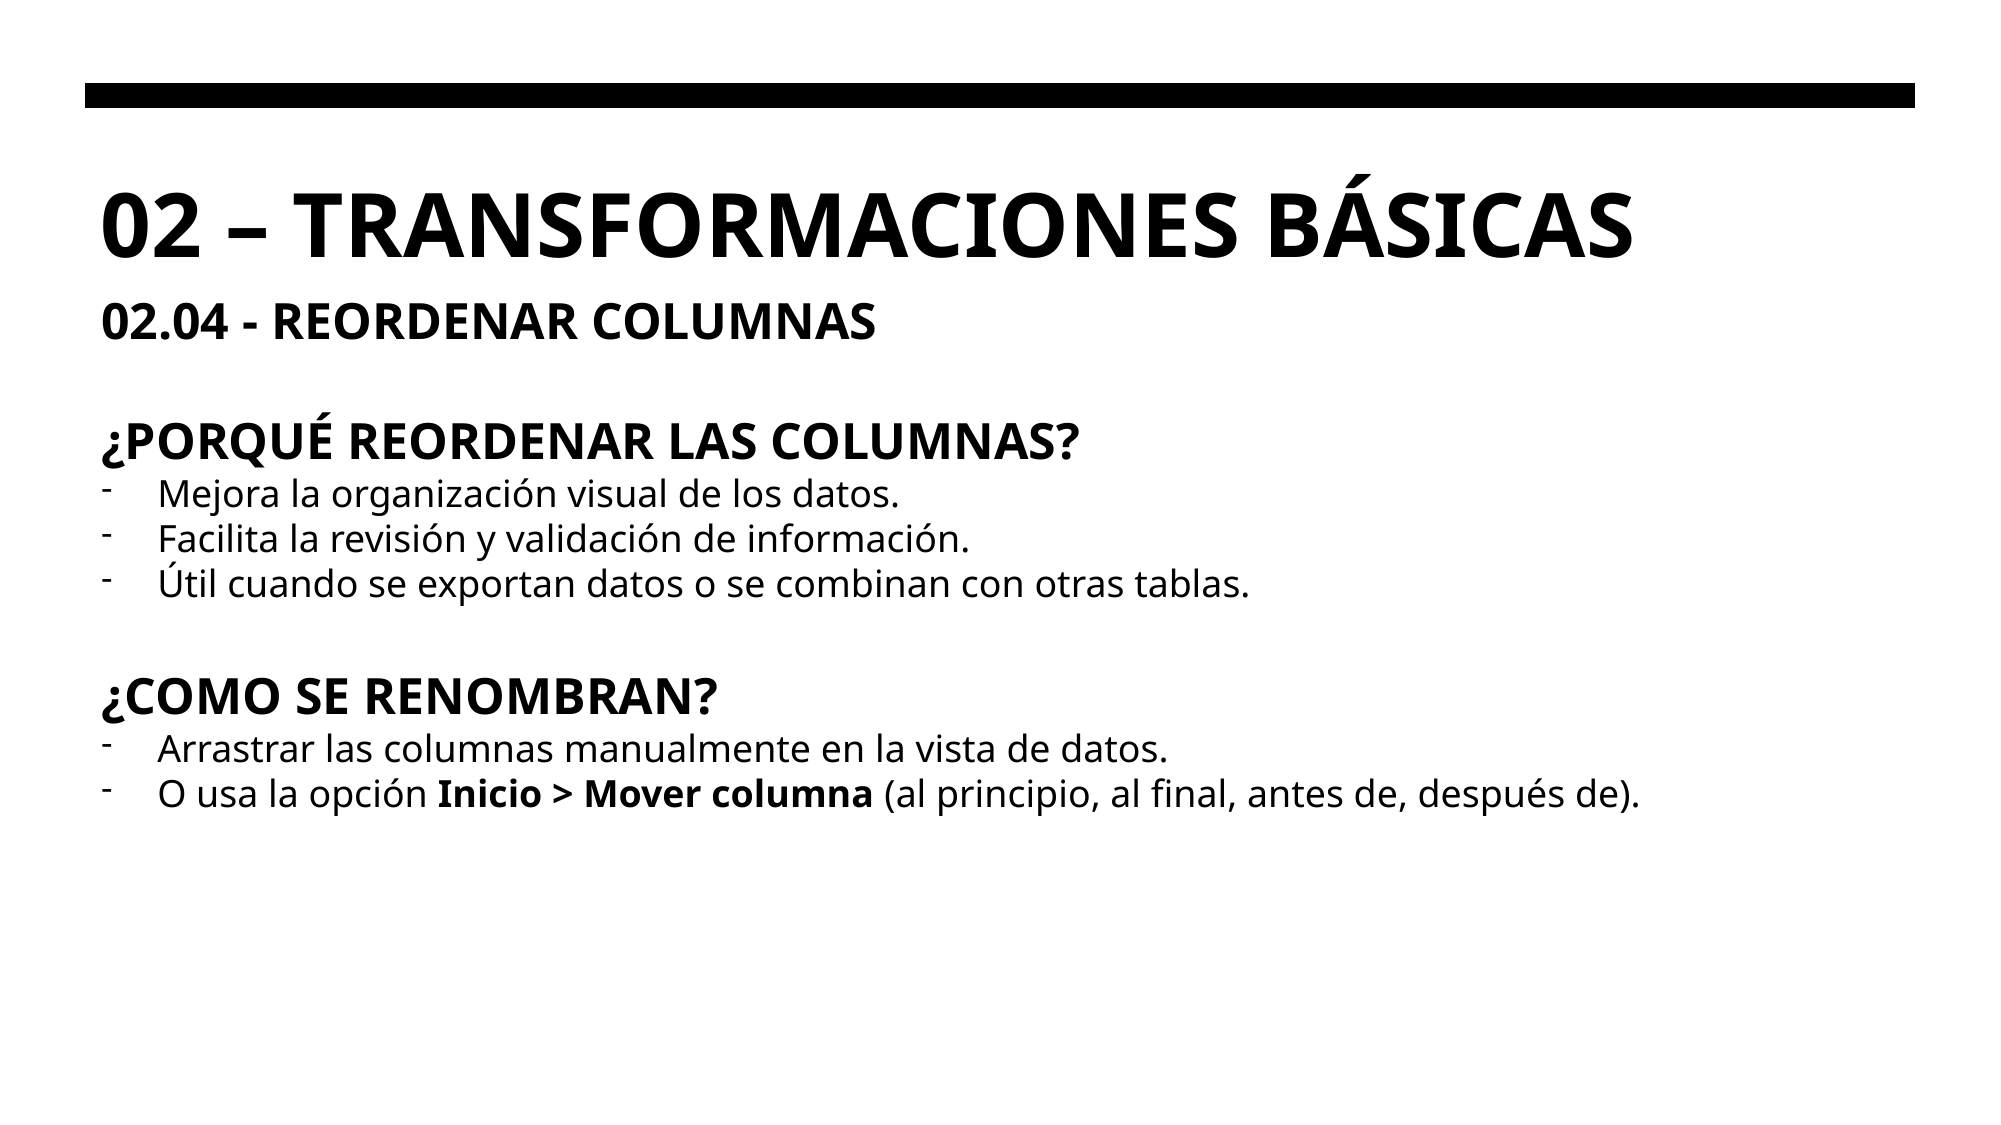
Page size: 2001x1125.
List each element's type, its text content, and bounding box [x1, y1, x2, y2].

text_box [84, 282, 1916, 982]
text_box 02.04 - REORDENAR COLUMNAS ¿PORQUÉ REORDENAR LAS COLUMNAS? Mejora la organización visual de los datos. Facilita la revisión y validación de información. Útil cuando se exportan datos o se combinan con otras tablas. ¿COMO SE RENOMBRAN? Arrastrar las columnas manualmente en la vista de datos. O usa la opción Inicio > Mover columna (al principio, al final, antes de, después de). [85, 282, 1916, 823]
title 02 – TRANSFORMACIONES BÁSICAS [85, 160, 1916, 282]
